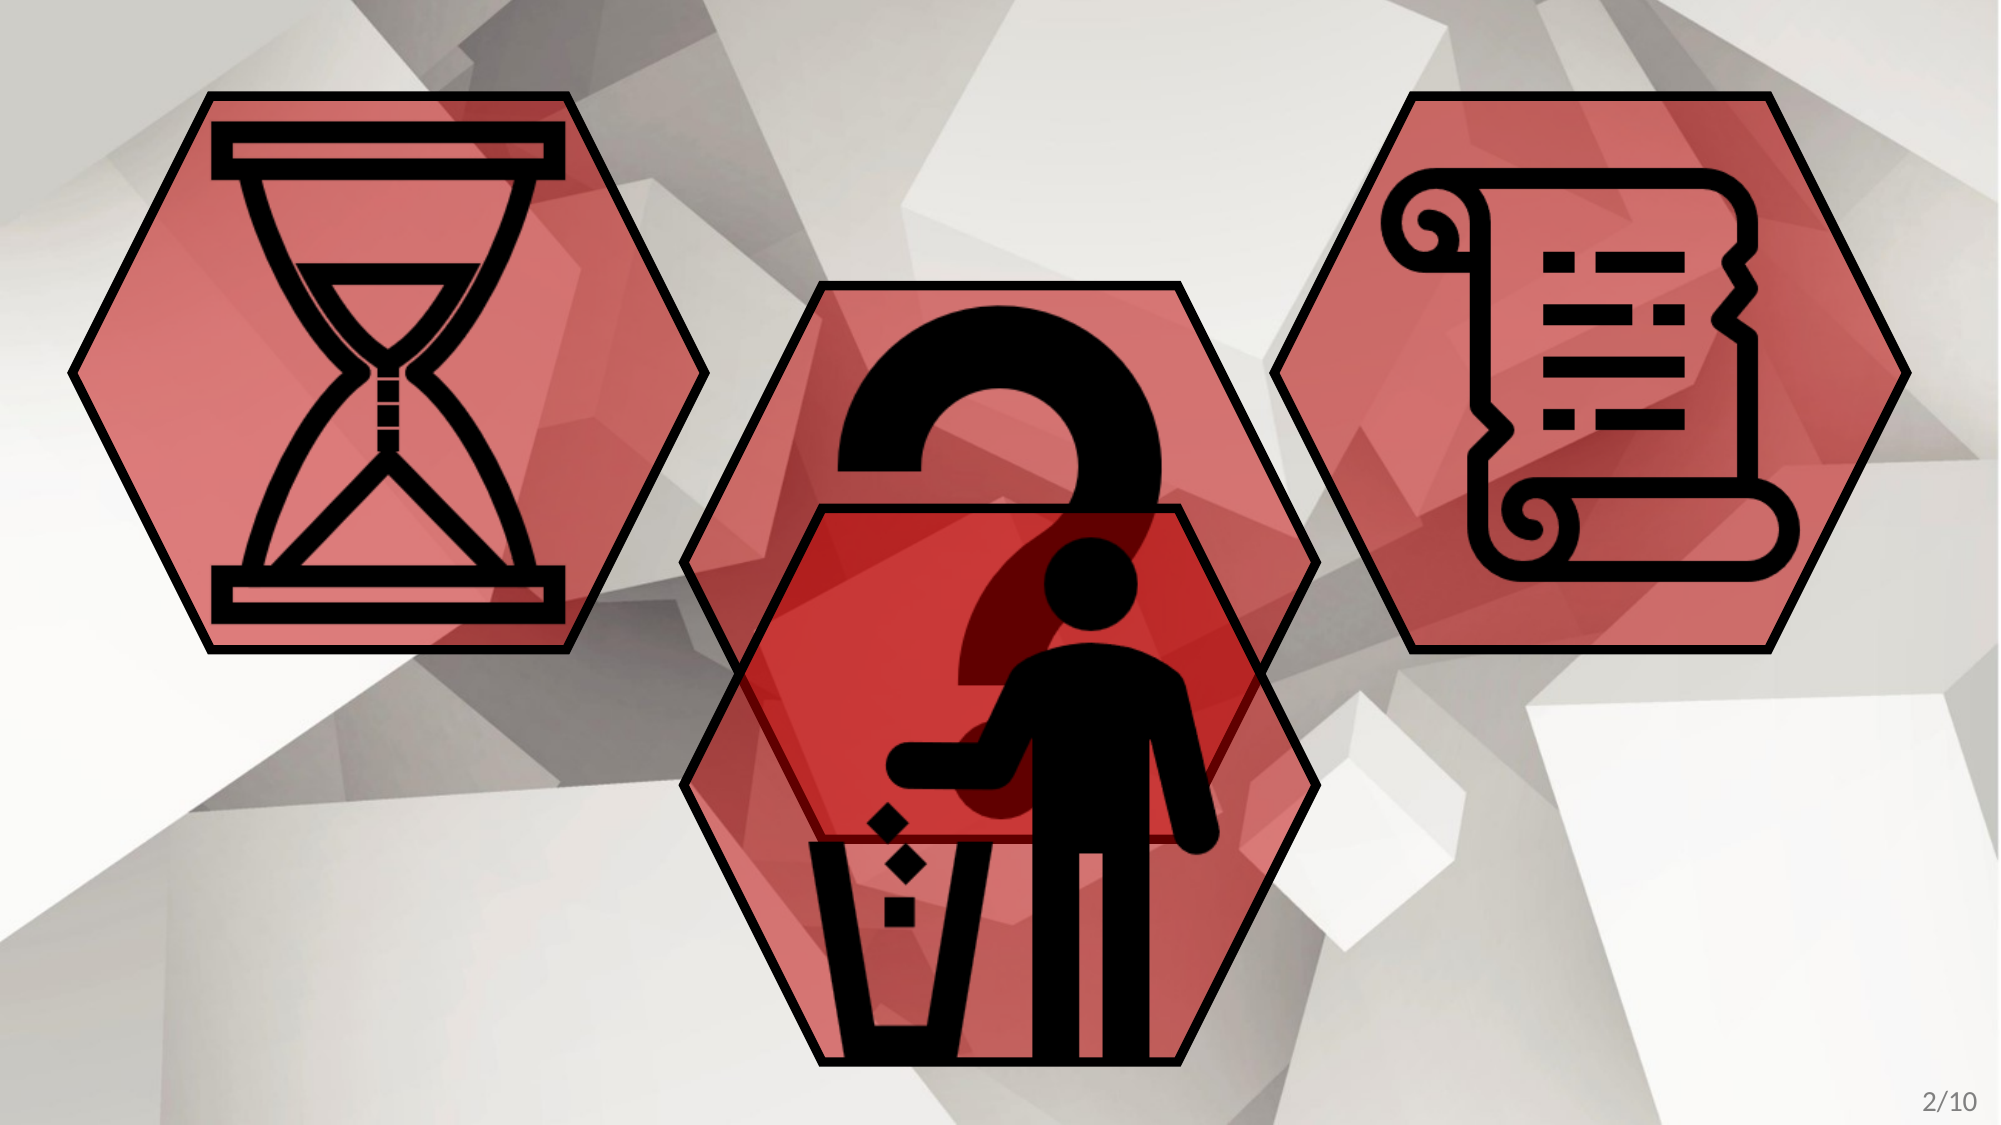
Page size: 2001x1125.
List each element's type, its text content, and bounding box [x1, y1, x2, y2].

picture [0, 0, 2001, 1125]
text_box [72, 77, 705, 669]
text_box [683, 508, 1317, 1082]
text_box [705, 267, 1274, 508]
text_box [1274, 96, 1907, 650]
text_box 2/10 [1907, 1074, 2000, 1125]
